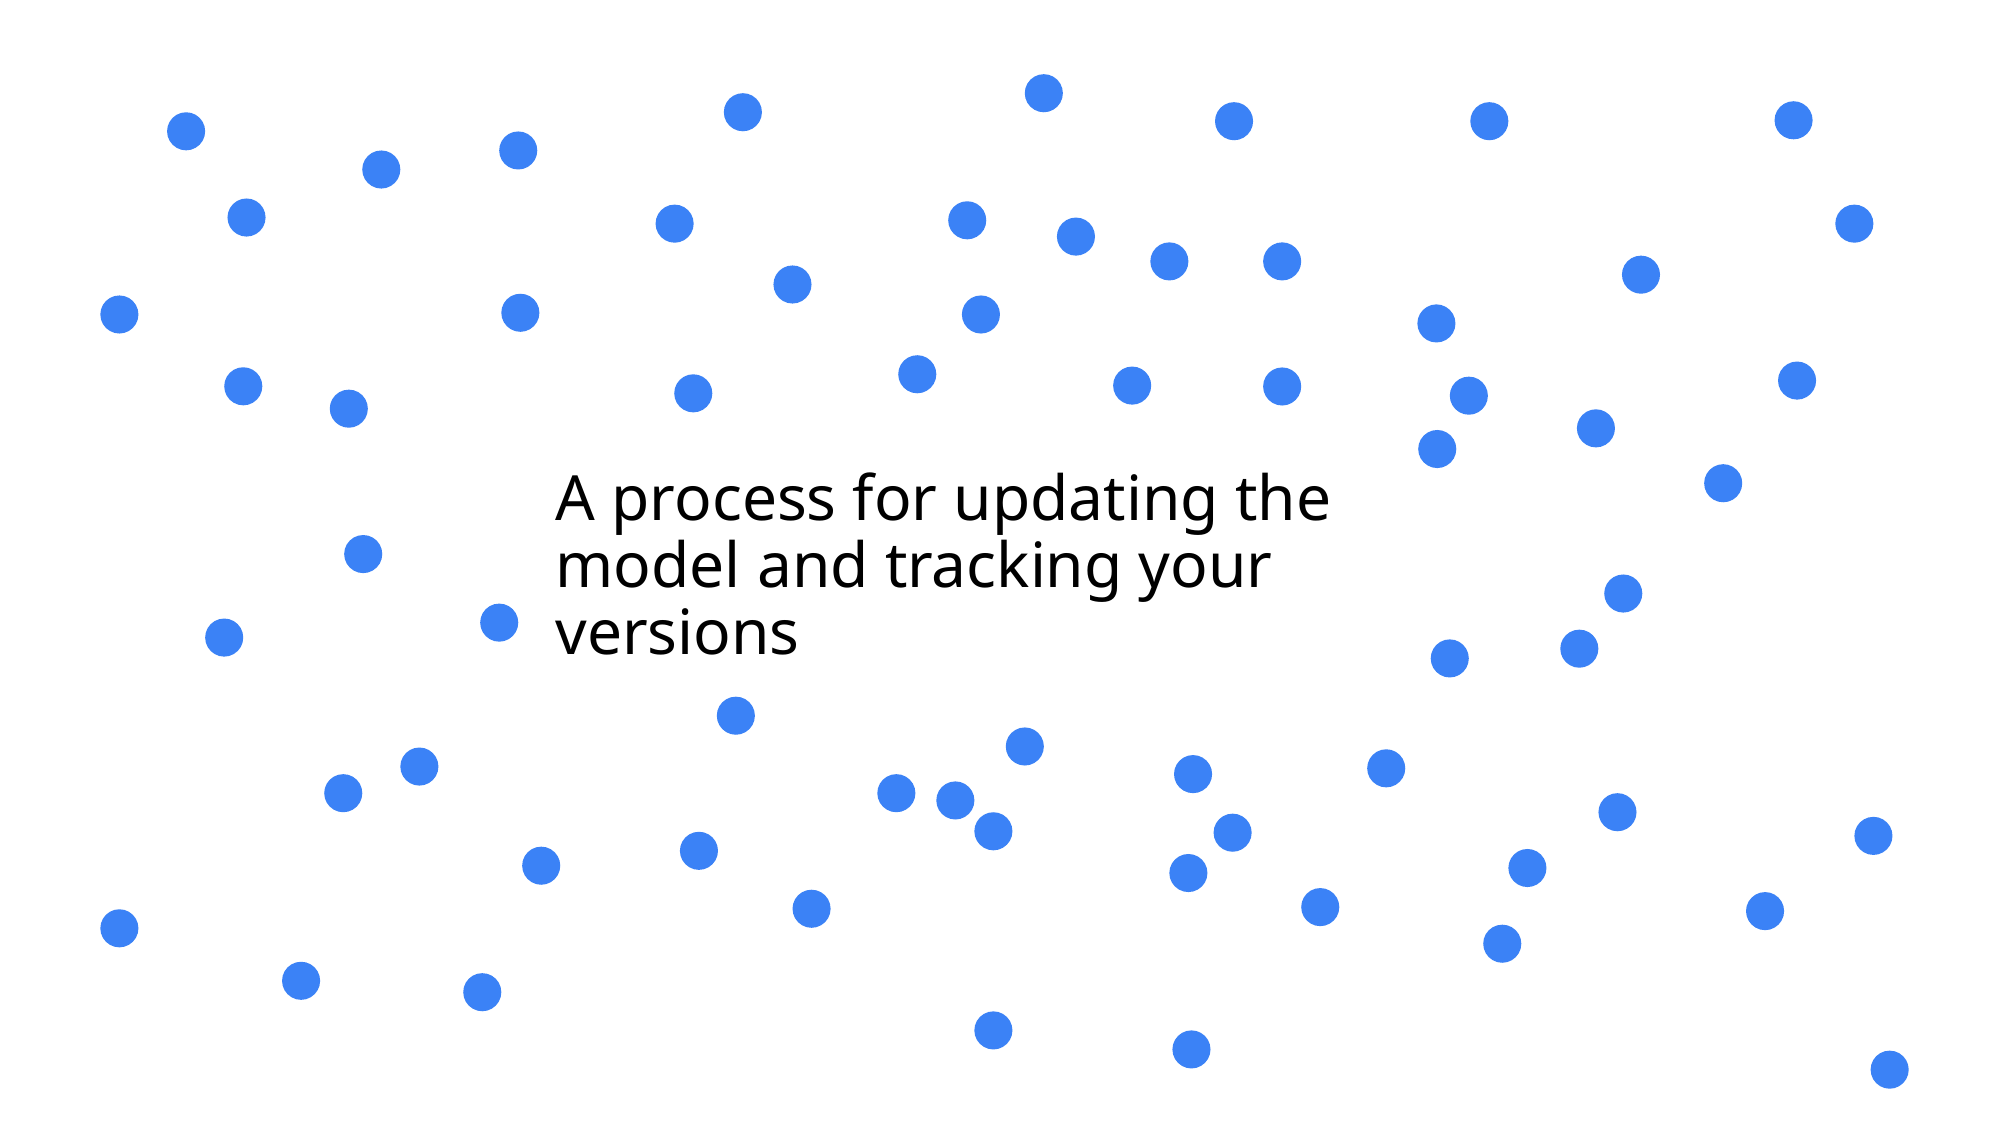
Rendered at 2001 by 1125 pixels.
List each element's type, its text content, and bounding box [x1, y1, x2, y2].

text_box [222, 365, 264, 407]
text_box [1744, 890, 1786, 932]
text_box [98, 293, 141, 336]
text_box [1023, 72, 1065, 114]
text_box [1167, 852, 1210, 894]
text_box [1365, 747, 1407, 789]
text_box [678, 830, 720, 872]
text_box [875, 772, 917, 814]
text_box [946, 199, 988, 241]
text_box [1111, 364, 1153, 407]
text_box [1148, 240, 1191, 283]
text_box [972, 1009, 1015, 1052]
text_box [1170, 1028, 1213, 1071]
text_box [934, 779, 976, 822]
text_box [960, 293, 1002, 336]
text_box [790, 888, 833, 930]
text_box [1172, 753, 1214, 795]
text_box [499, 292, 541, 334]
text_box [771, 263, 814, 306]
text_box [322, 772, 364, 814]
text_box [328, 388, 370, 430]
text_box [1299, 886, 1341, 928]
text_box [342, 533, 384, 575]
text_box [1506, 847, 1549, 889]
text_box [1416, 428, 1458, 458]
text_box [715, 695, 757, 737]
text_box [722, 91, 764, 133]
text_box [1776, 359, 1818, 402]
text_box [1468, 100, 1510, 142]
text_box [1602, 572, 1644, 615]
text_box [1055, 215, 1097, 258]
text_box [203, 616, 245, 659]
text_box [1261, 365, 1303, 408]
text_box [972, 810, 1015, 852]
text_box [1004, 725, 1046, 768]
text_box [1575, 407, 1617, 449]
text_box [1212, 812, 1254, 854]
text_box [497, 129, 539, 172]
text_box [478, 602, 520, 644]
text_box [280, 960, 322, 1002]
text_box [1702, 462, 1744, 504]
text_box [360, 148, 402, 191]
text_box [653, 203, 696, 245]
text_box [225, 196, 268, 239]
text_box [461, 971, 503, 1013]
text_box [1833, 203, 1875, 245]
text_box [165, 110, 207, 152]
text_box [1415, 302, 1458, 345]
text_box [520, 845, 562, 887]
text_box [398, 745, 441, 788]
text_box [1481, 923, 1523, 965]
text_box [1772, 99, 1815, 141]
text_box [1439, 640, 1471, 680]
text_box [1261, 240, 1303, 283]
text_box [1213, 100, 1255, 142]
text_box [1558, 628, 1600, 670]
text_box [98, 907, 141, 949]
text_box [1869, 1049, 1911, 1091]
text_box [896, 353, 938, 395]
text_box [672, 372, 714, 414]
text_box [1448, 375, 1490, 417]
text_box [1852, 815, 1895, 857]
text_box [1620, 254, 1662, 296]
text_box [1596, 791, 1639, 833]
title A process for updating the model and tracking your versions [540, 458, 1460, 676]
